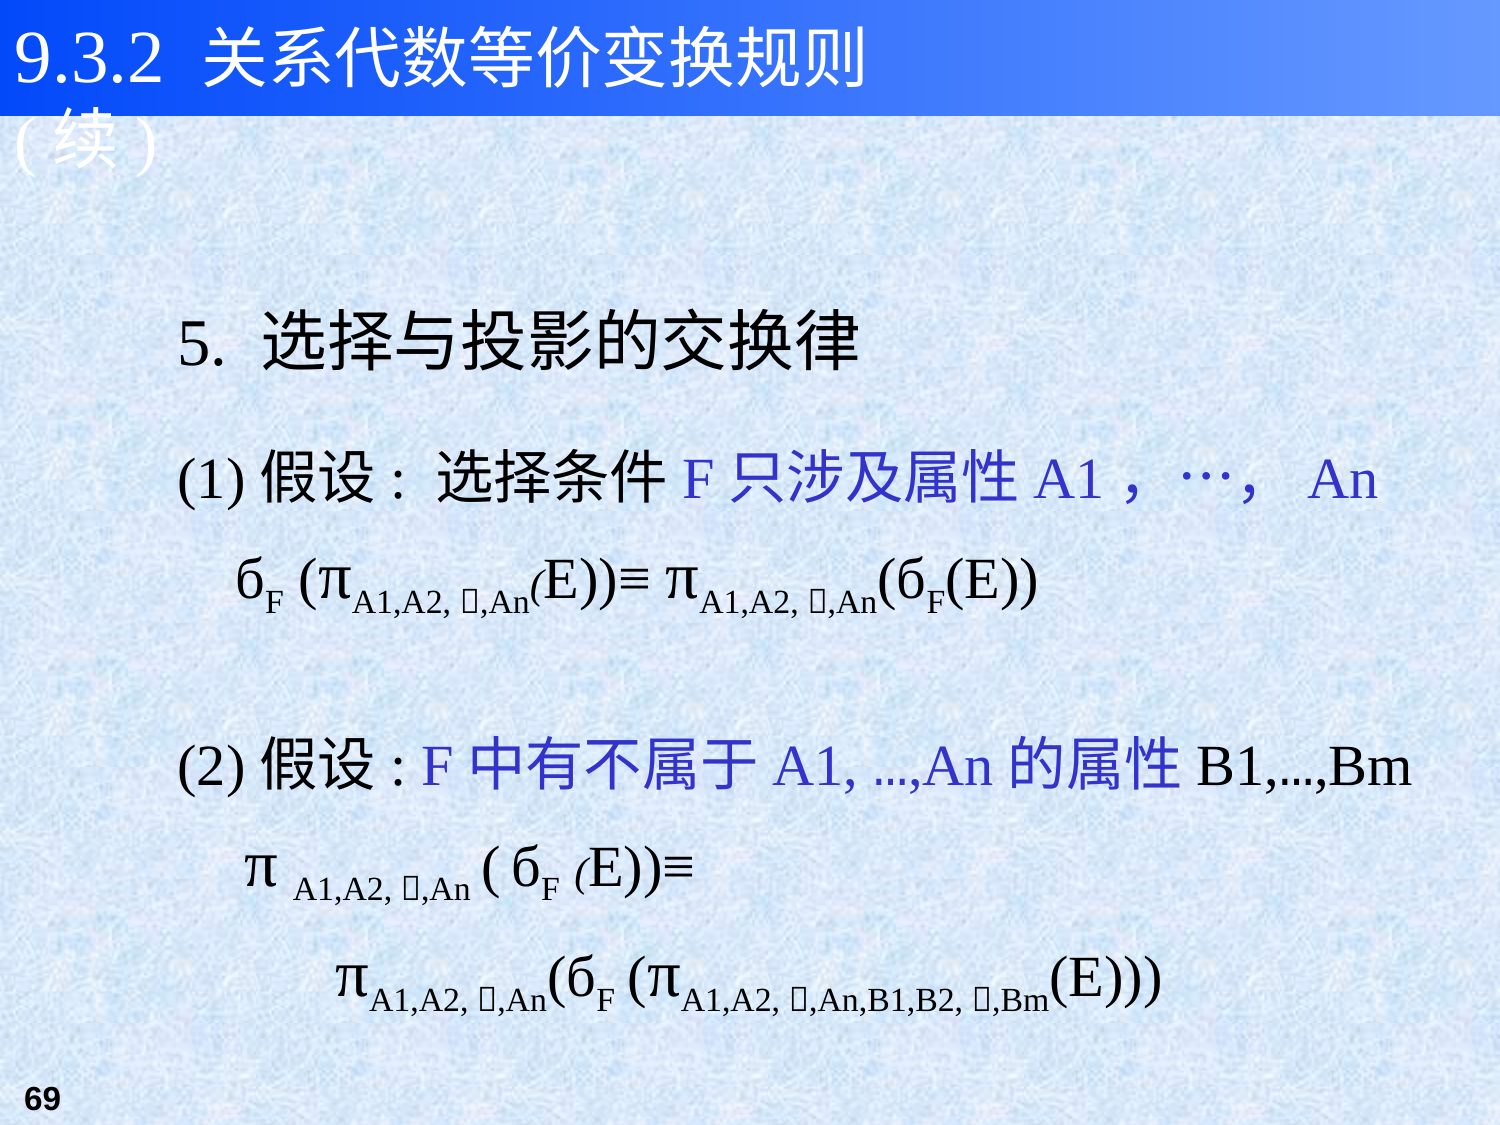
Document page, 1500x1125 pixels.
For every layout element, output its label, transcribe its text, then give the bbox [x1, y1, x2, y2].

list 5. 选择与投影的交换律 (1)假设: 选择条件F只涉及属性A1，…，An бF (πA1,A2, ,An(E))≡ πA1,A2, ,An(бF(E)) (2)假设: F中有不属于A1, …,An的属性B1,…,Bm π A1,A2, ,An ( бF (E))≡ πA1,A2, ,An(бF (πA1,A2, ,An,B1,B2, ,Bm(E))) [162, 299, 1500, 975]
text_box 9.3.2 关系代数等价变换规则(续) [0, 0, 1040, 185]
picture [0, 116, 1500, 1125]
text_box [849, 887, 1000, 1038]
